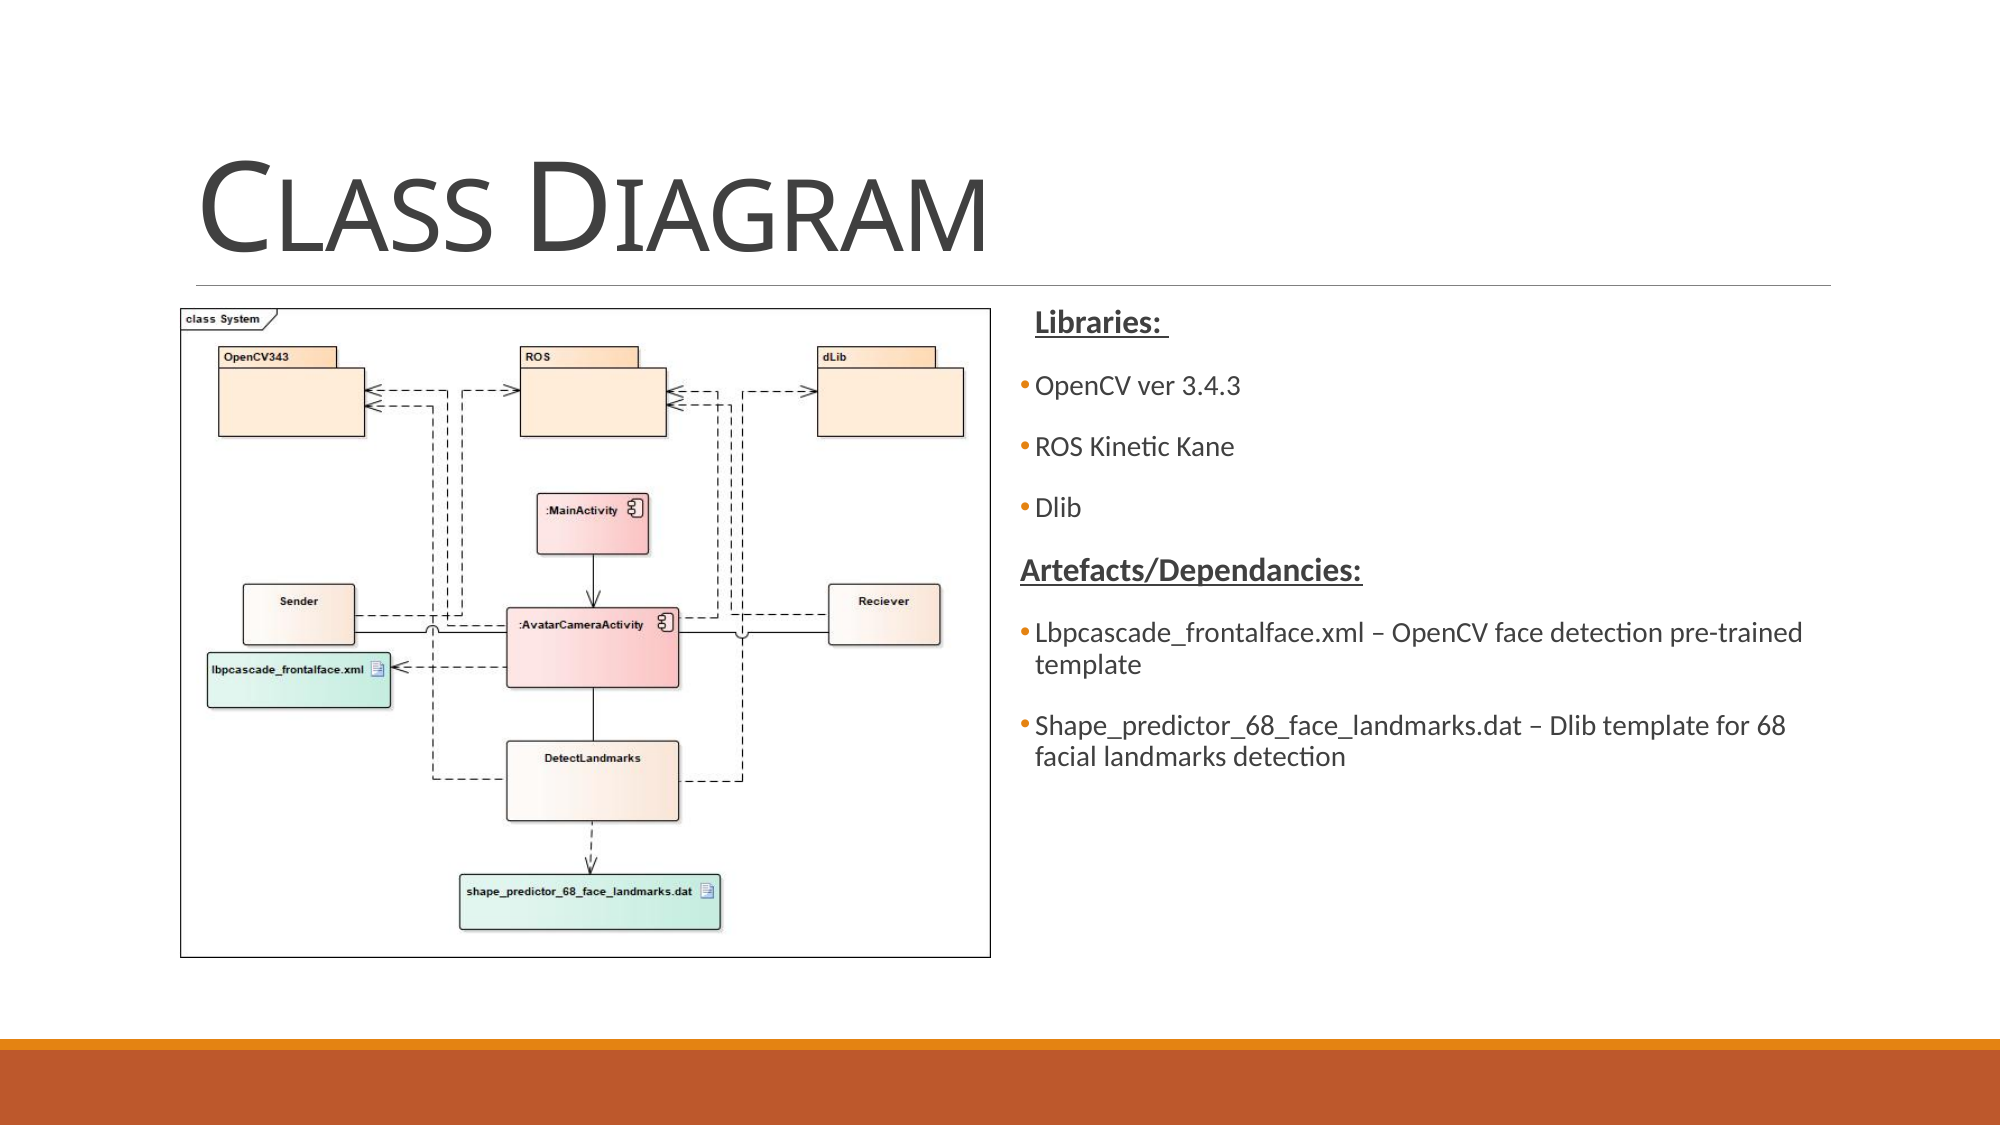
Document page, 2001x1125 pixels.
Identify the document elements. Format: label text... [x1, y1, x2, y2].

list Libraries: OpenCV ver 3.4.3 ROS Kinetic Kane Dlib Artefacts/Dependancies: Lbpcascade_frontalface.xml – OpenCV face detection pre-trained template Shape_predictor_68_face_landmarks.dat – Dlib template for 68 facial landmarks detection [1020, 297, 1830, 958]
title CLASS DIAGRAM [180, 47, 1830, 285]
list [179, 307, 991, 959]
